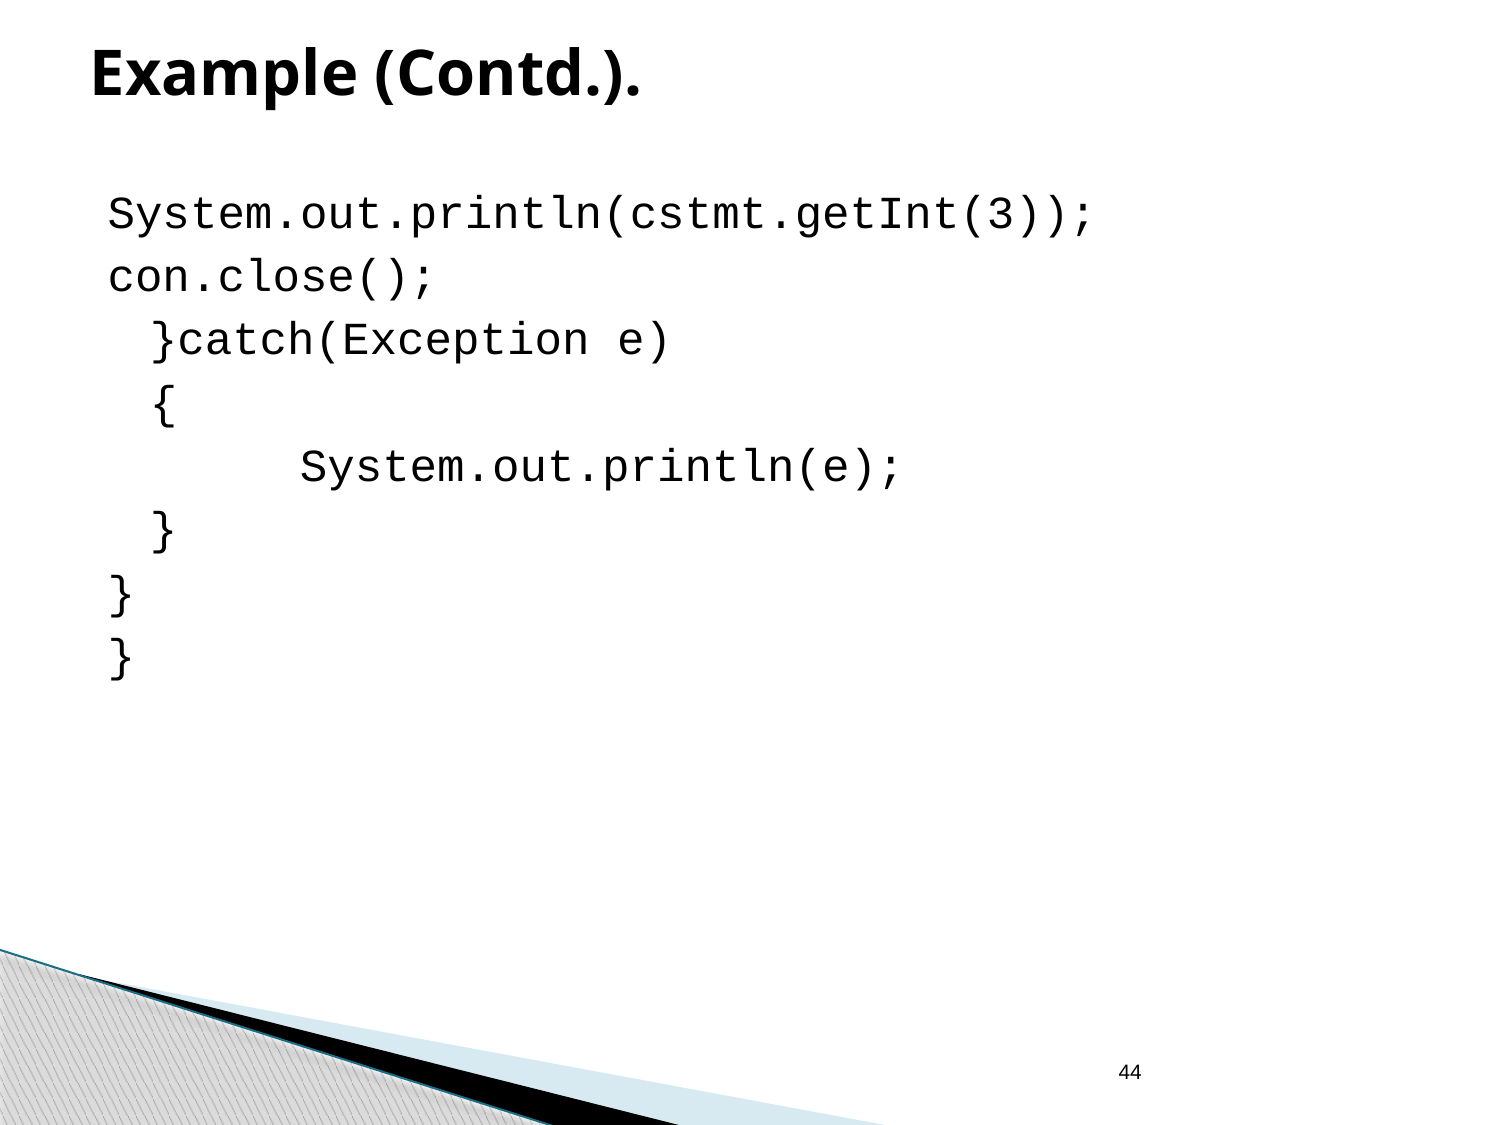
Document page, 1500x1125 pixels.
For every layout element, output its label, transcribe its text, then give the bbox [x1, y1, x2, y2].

slide_number 44 [1103, 1051, 1419, 1112]
title Example (Contd.). [75, 24, 1425, 116]
list System.out.println(cstmt.getInt(3)); con.close(); }catch(Exception e) { System.out.println(e); } } } [75, 174, 1388, 950]
